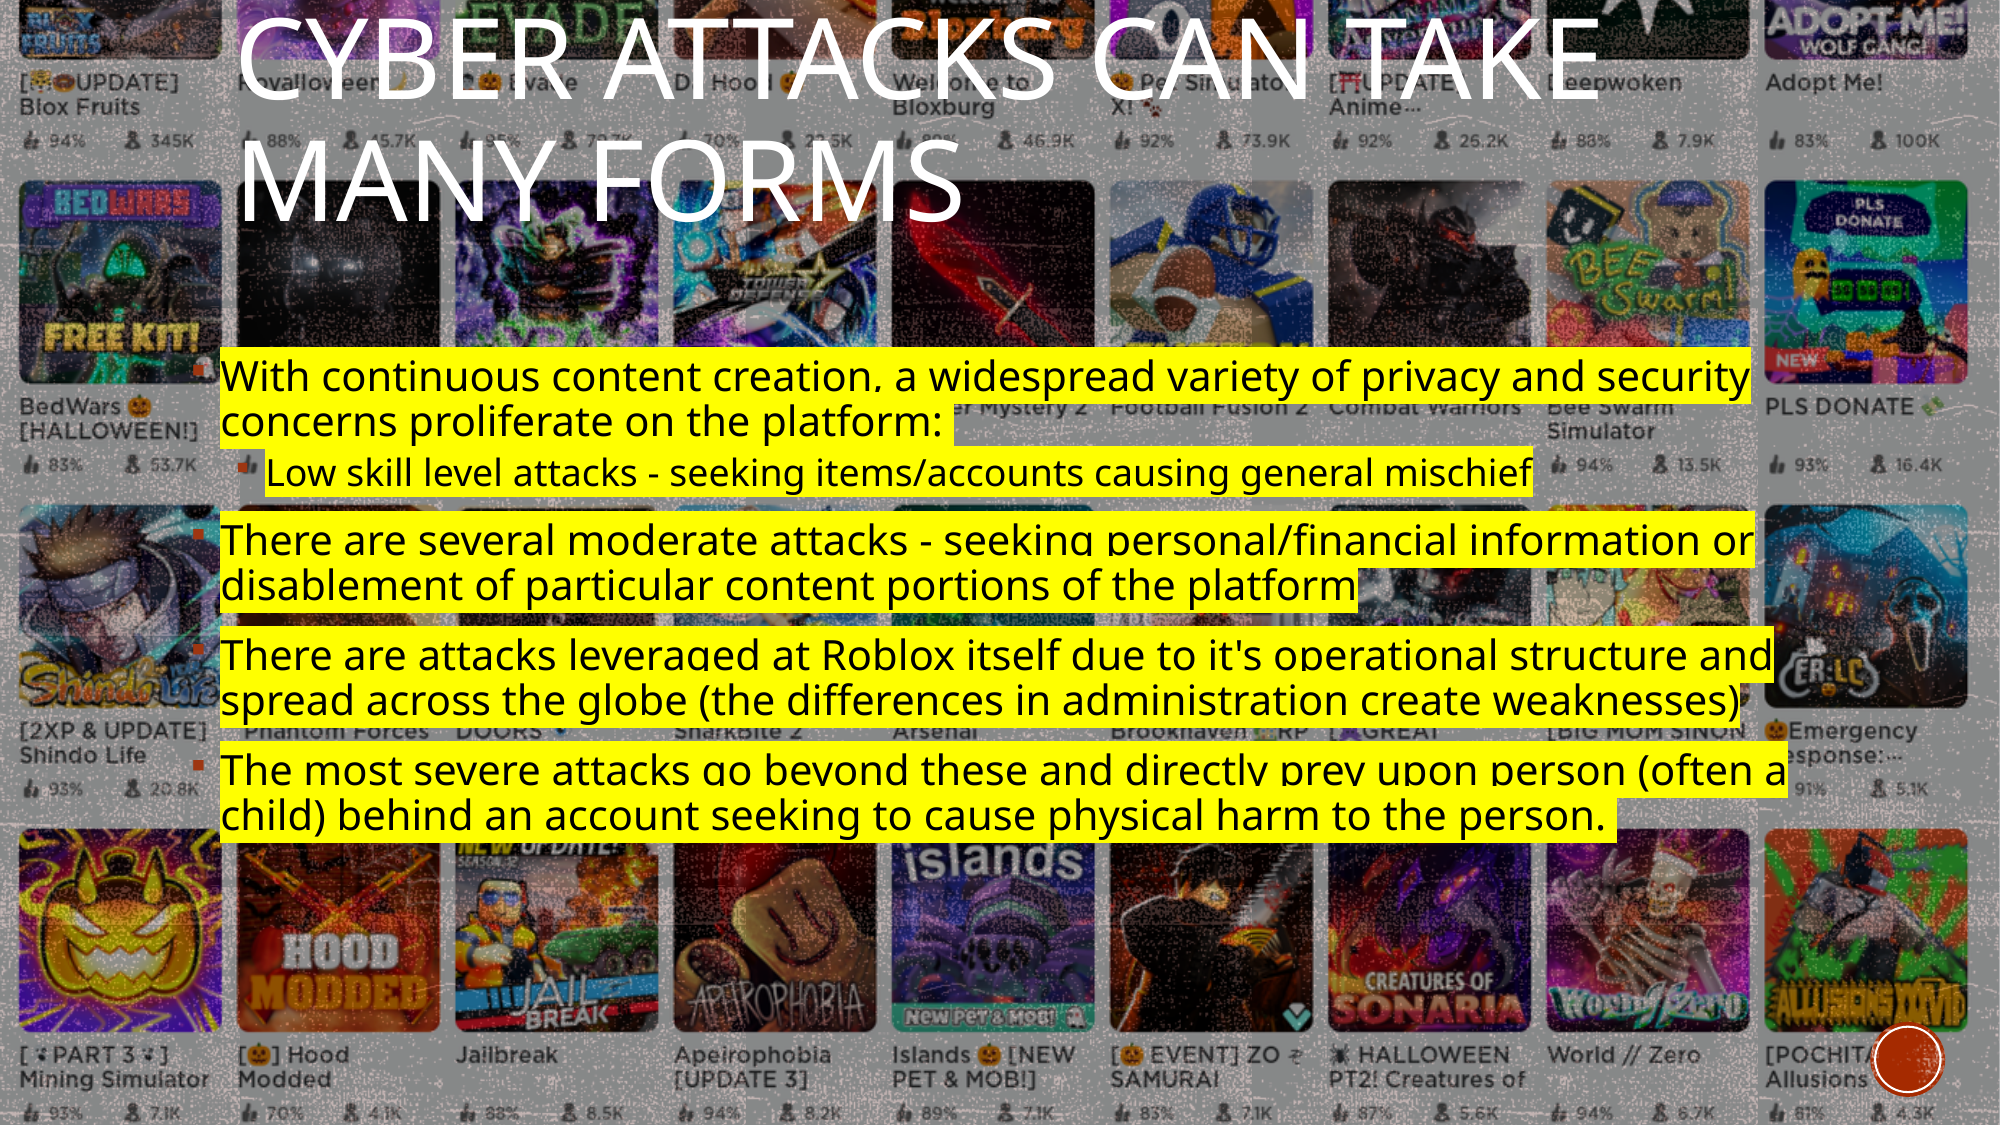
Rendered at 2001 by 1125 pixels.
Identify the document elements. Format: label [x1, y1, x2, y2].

text_box [1872, 1024, 1943, 1095]
picture [1, 1, 1997, 1125]
